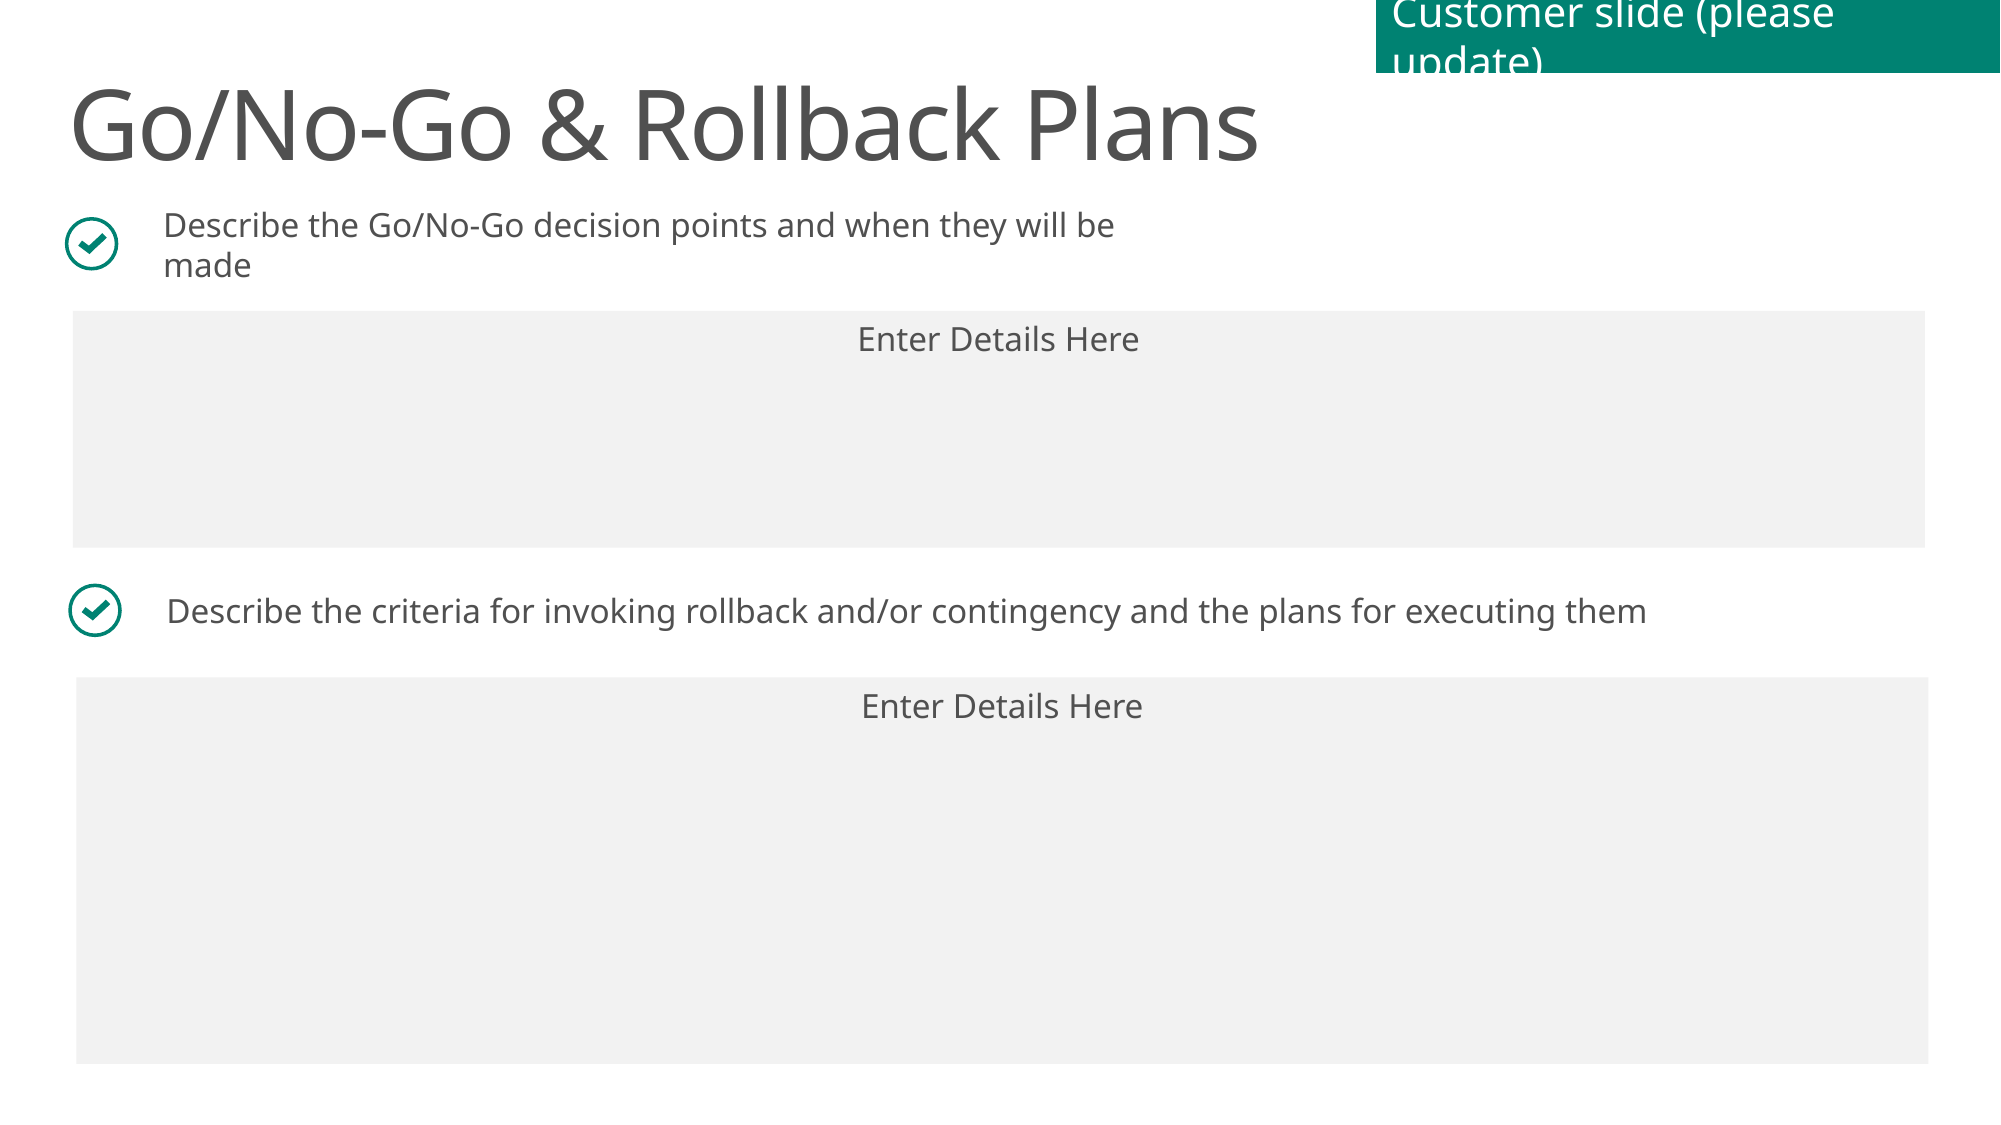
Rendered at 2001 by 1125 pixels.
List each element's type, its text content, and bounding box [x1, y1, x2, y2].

text_box Enter Details Here [76, 676, 1929, 1065]
text_box Customer slide (please update) [1376, 0, 2000, 74]
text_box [68, 582, 1922, 639]
title Go/No-Go & Rollback Plans [44, 60, 1957, 209]
text_box Enter Details Here [72, 310, 1926, 548]
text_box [64, 215, 1229, 272]
